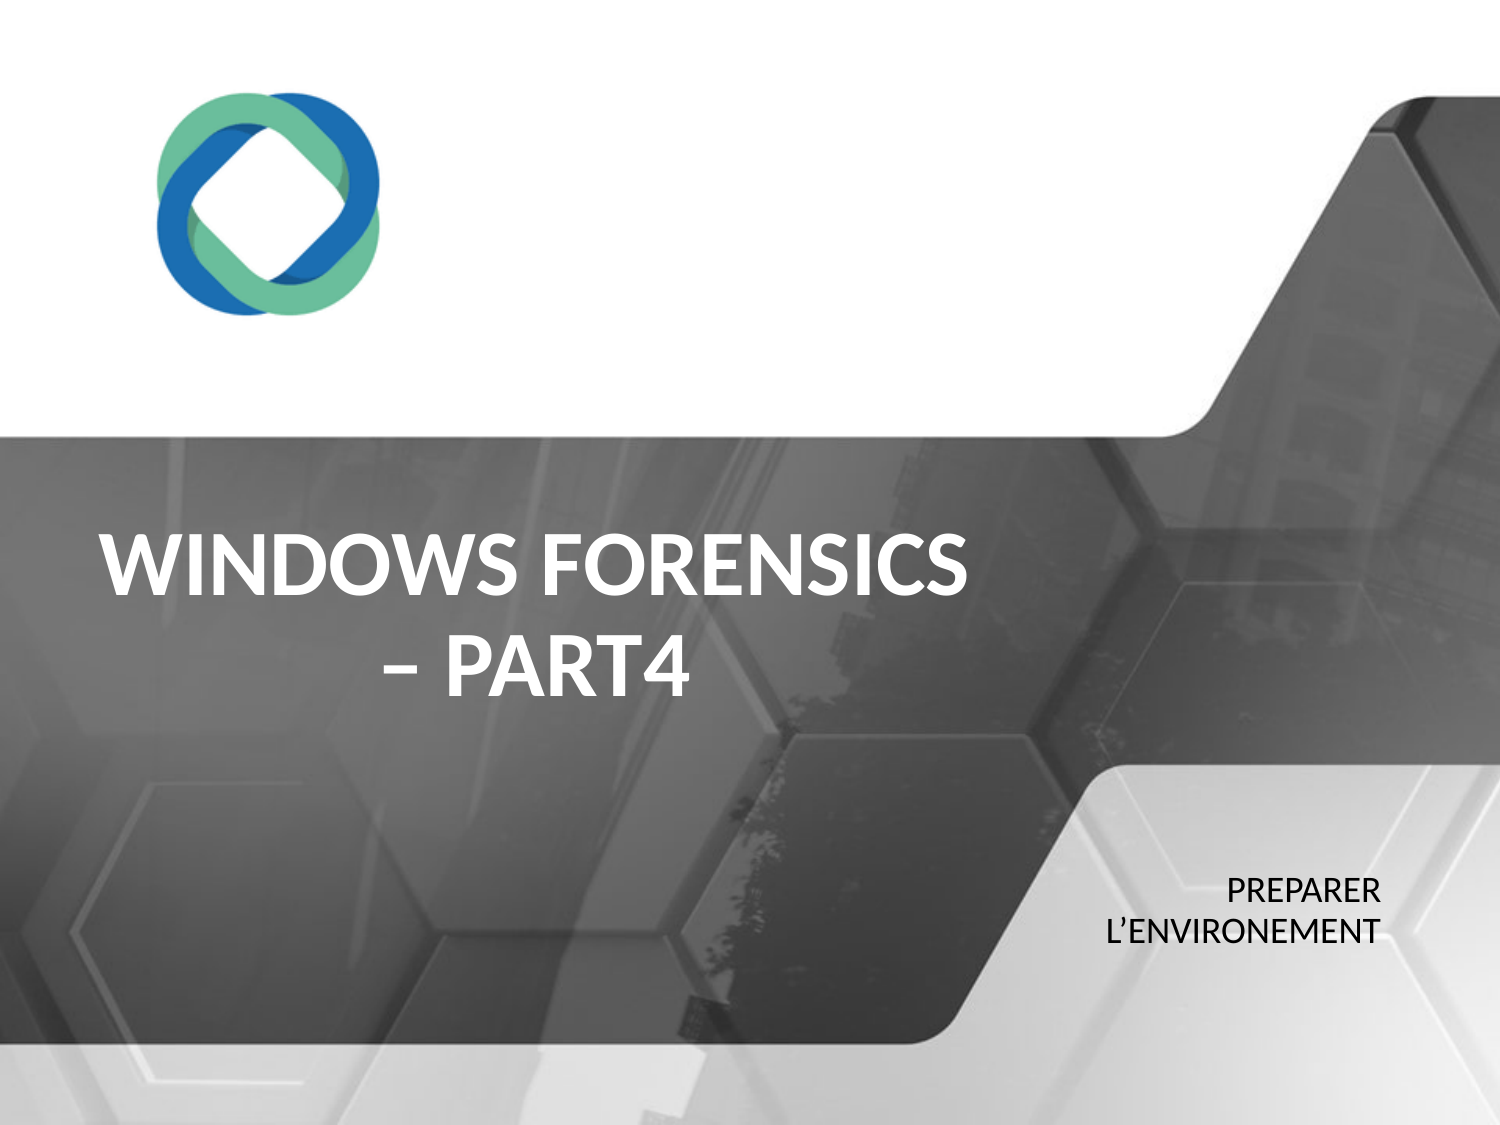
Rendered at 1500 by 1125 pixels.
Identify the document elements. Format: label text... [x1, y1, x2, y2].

title Windows forensics – part4 [64, 456, 1004, 776]
subtitle Preparer l’environement [1033, 834, 1397, 988]
picture [0, 0, 1500, 1125]
